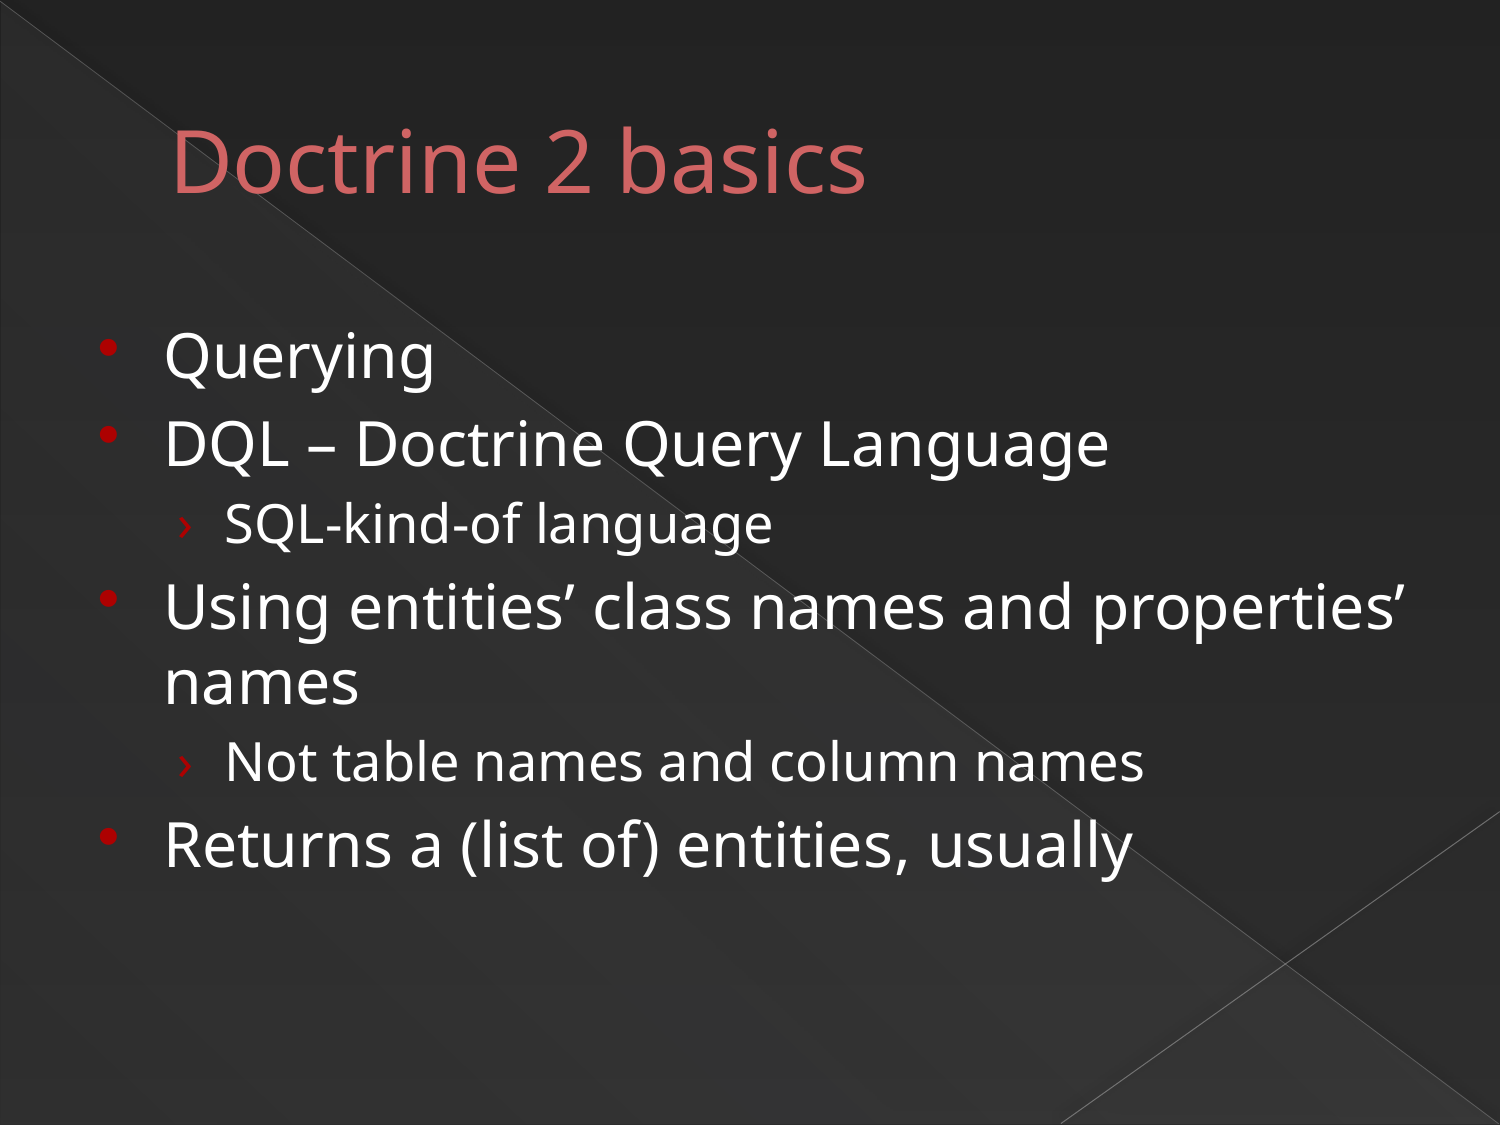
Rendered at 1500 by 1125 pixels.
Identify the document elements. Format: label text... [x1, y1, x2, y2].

list Querying DQL – Doctrine Query Language SQL-kind-of language Using entities’ class names and properties’ names Not table names and column names Returns a (list of) entities, usually [75, 308, 1425, 1059]
title Doctrine 2 basics [75, 43, 1425, 274]
